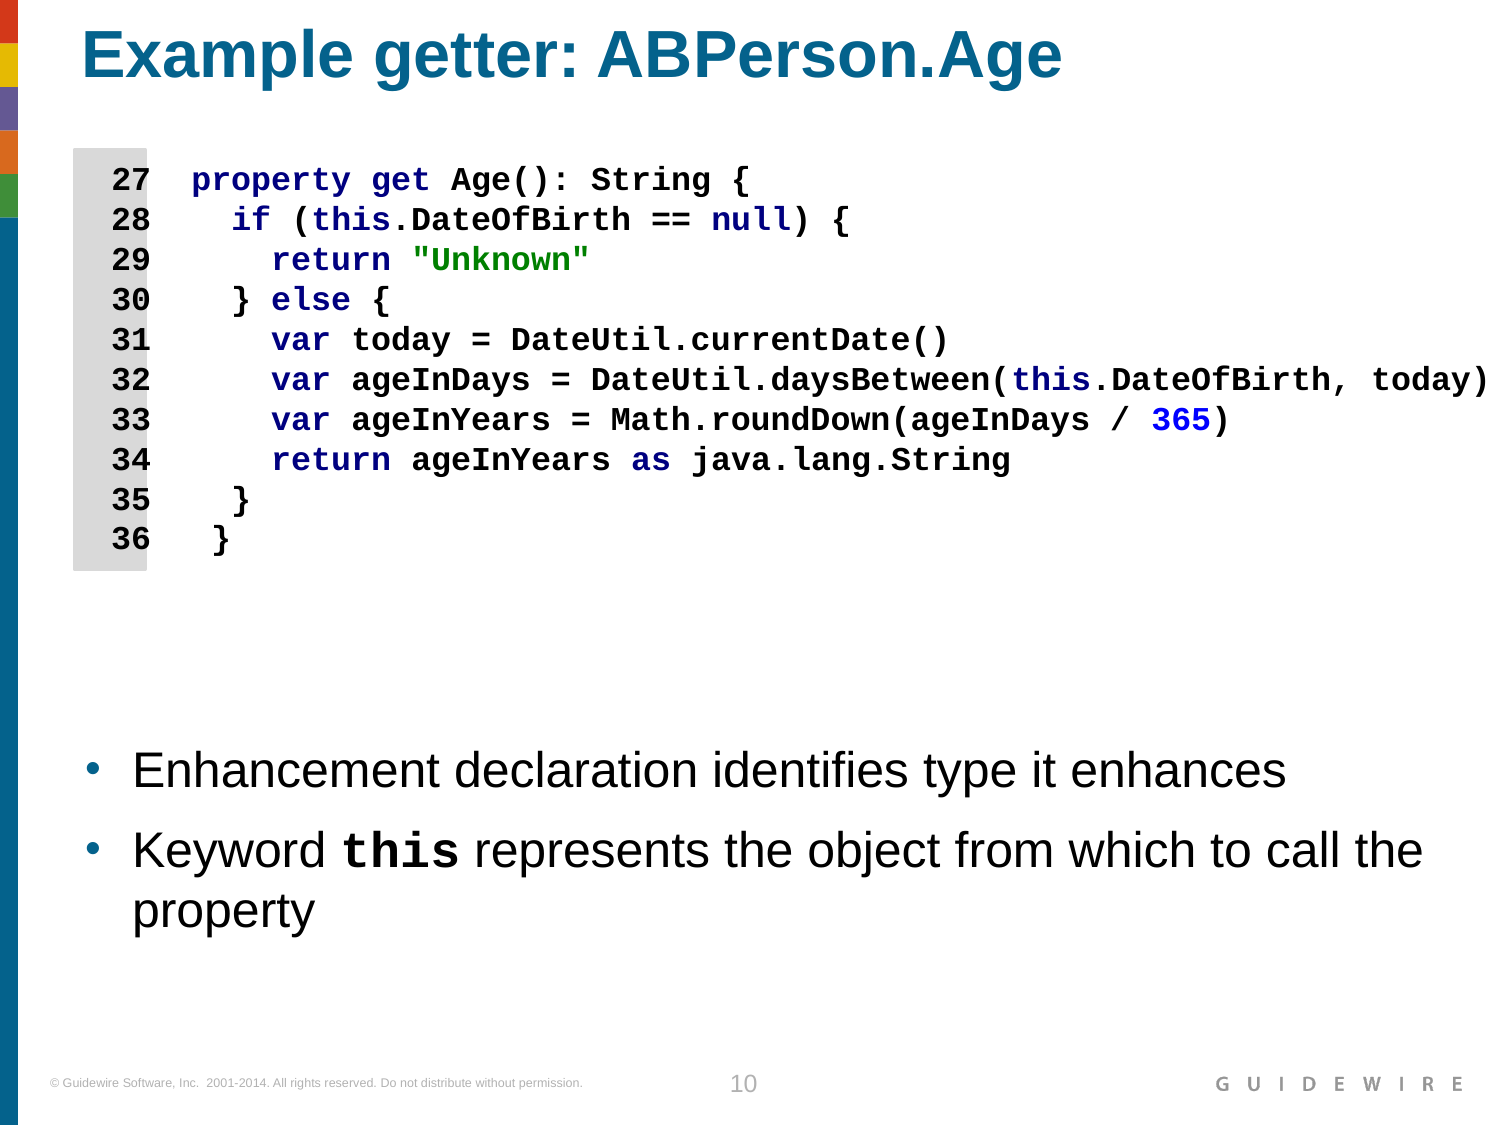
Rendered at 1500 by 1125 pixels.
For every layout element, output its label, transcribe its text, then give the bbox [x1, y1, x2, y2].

title Example getter: ABPerson.Age [81, 19, 1446, 142]
list Enhancement declaration identifies type it enhances Keyword this represents the object from which to call the property [85, 737, 1450, 1050]
text_box 27 property get Age(): String { 28 if (this.DateOfBirth == null) { 29 return "Unknown" 30 } else { 31 var today = DateUtil.currentDate() 32 var ageInDays = DateUtil.daysBetween(this.DateOfBirth, today) 33 var ageInYears = Math.roundDown(ageInDays / 365) 34 return ageInYears as java.lang.String 35 } 36 } [76, 149, 1500, 565]
picture [1215, 1073, 1480, 1096]
text_box [74, 149, 146, 569]
